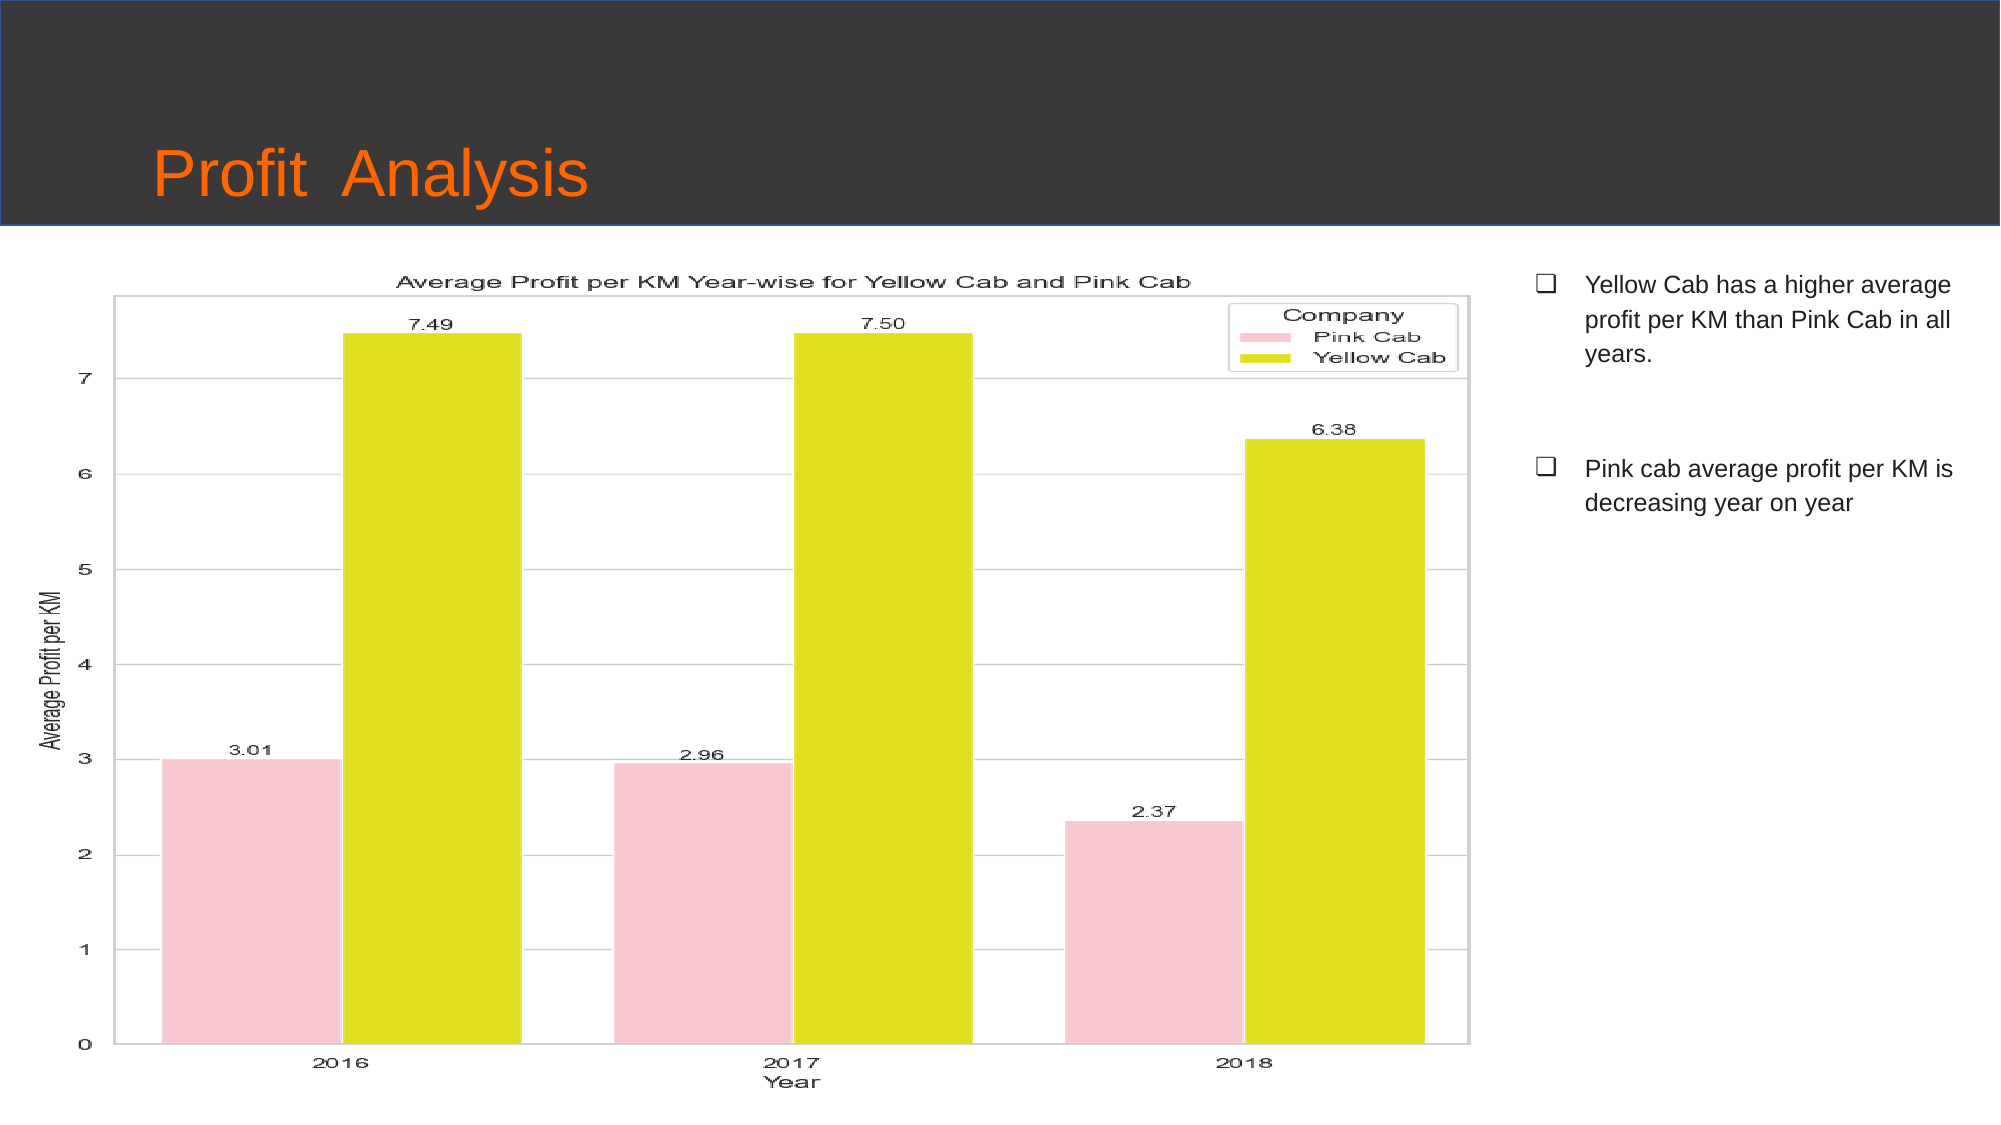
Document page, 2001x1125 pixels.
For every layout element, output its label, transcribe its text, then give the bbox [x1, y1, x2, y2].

title Profit Analysis [137, 11, 1119, 265]
text_box [0, 0, 2000, 225]
picture [24, 266, 1487, 1101]
list Yellow Cab has a higher average profit per KM than Pink Cab in all years. Pink cab average profit per KM is decreasing year on year [1494, 256, 1975, 963]
